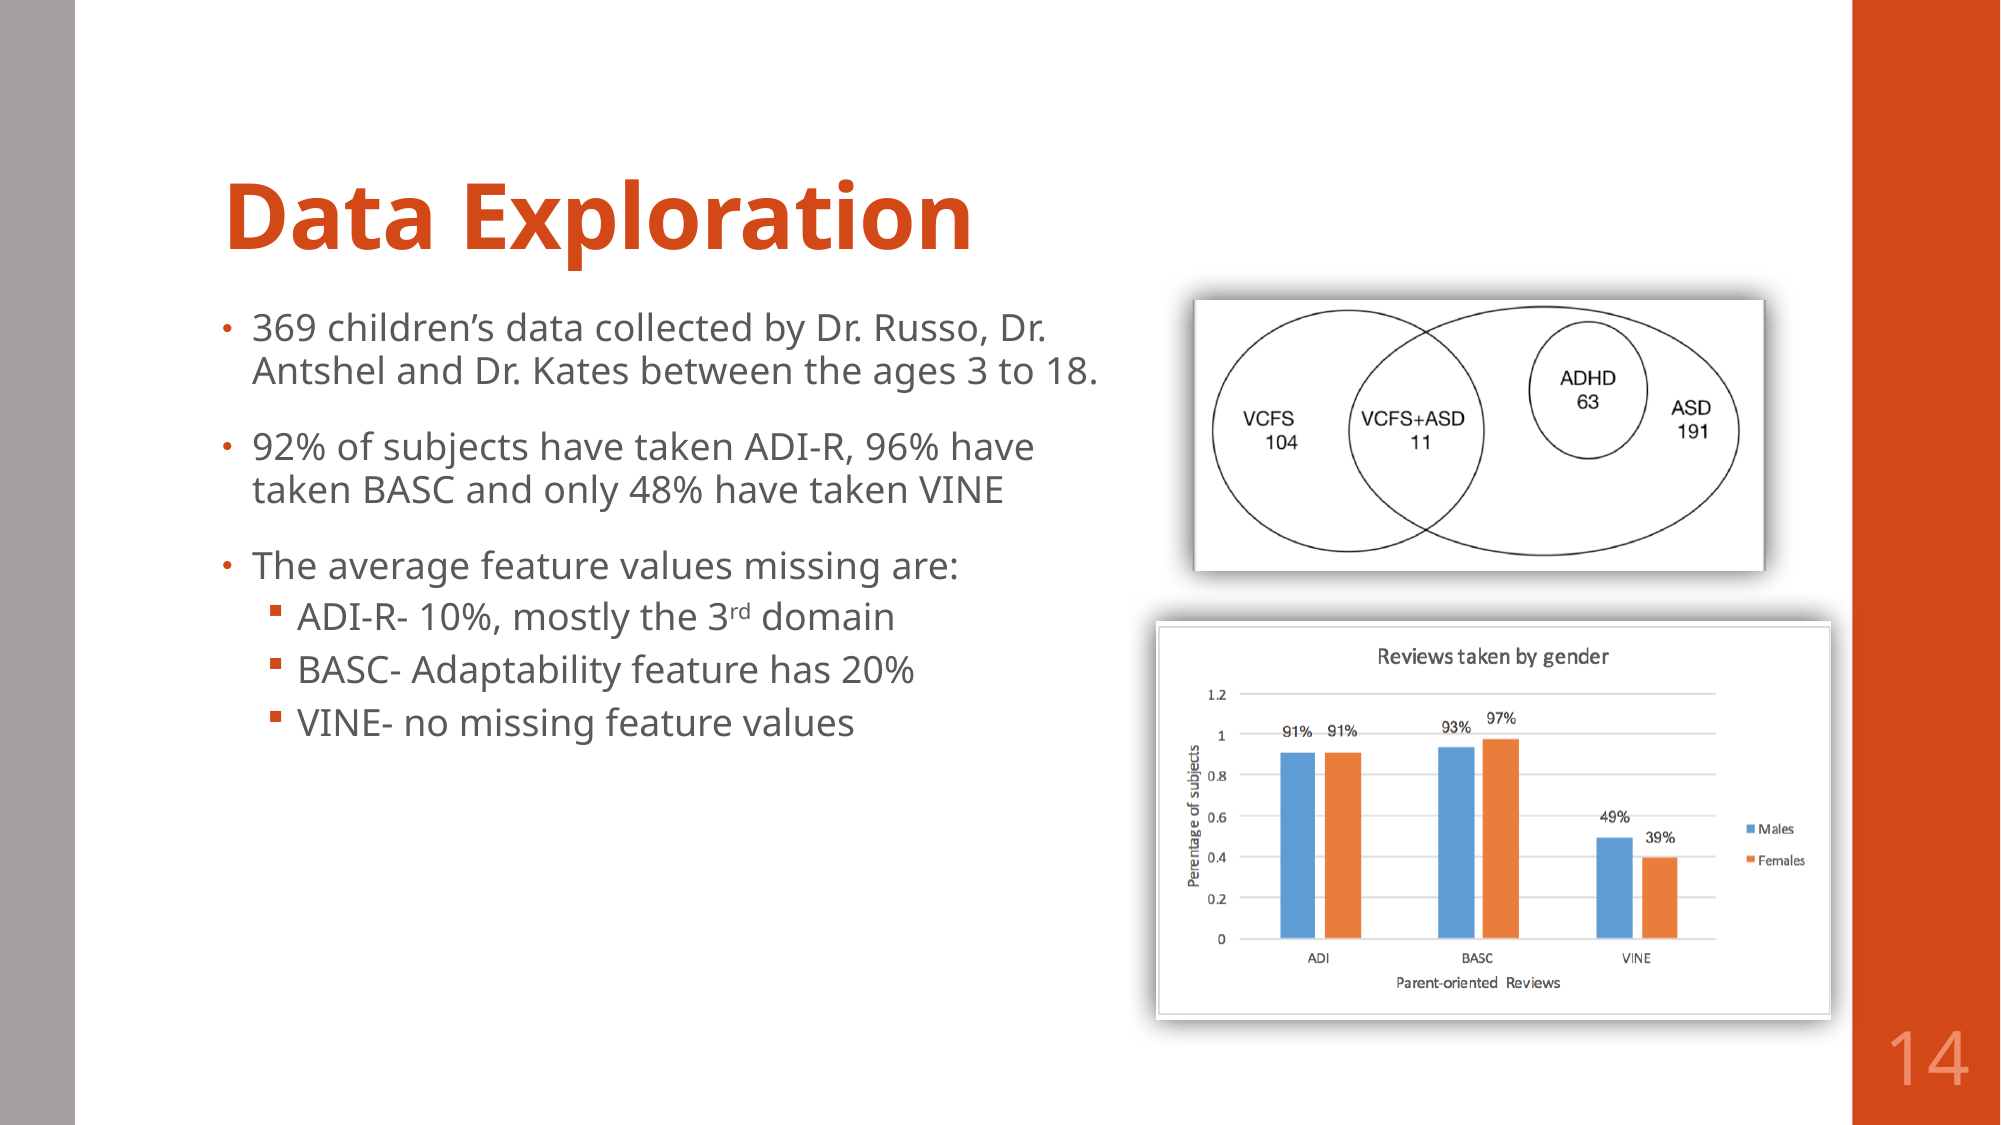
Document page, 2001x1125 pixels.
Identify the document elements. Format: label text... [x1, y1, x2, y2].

title Data Exploration [206, 48, 1797, 278]
list 369 children’s data collected by Dr. Russo, Dr. Antshel and Dr. Kates between the ages 3 to 18. 92% of subjects have taken ADI-R, 96% have taken BASC and only 48% have taken VINE The average feature values missing are: ADI-R- 10%, mostly the 3rd domain BASC- Adaptability feature has 20% VINE- no missing feature values [206, 299, 1142, 1020]
slide_number 14 [1852, 1012, 2000, 1110]
picture [1156, 620, 1831, 1021]
picture [1192, 299, 1766, 571]
